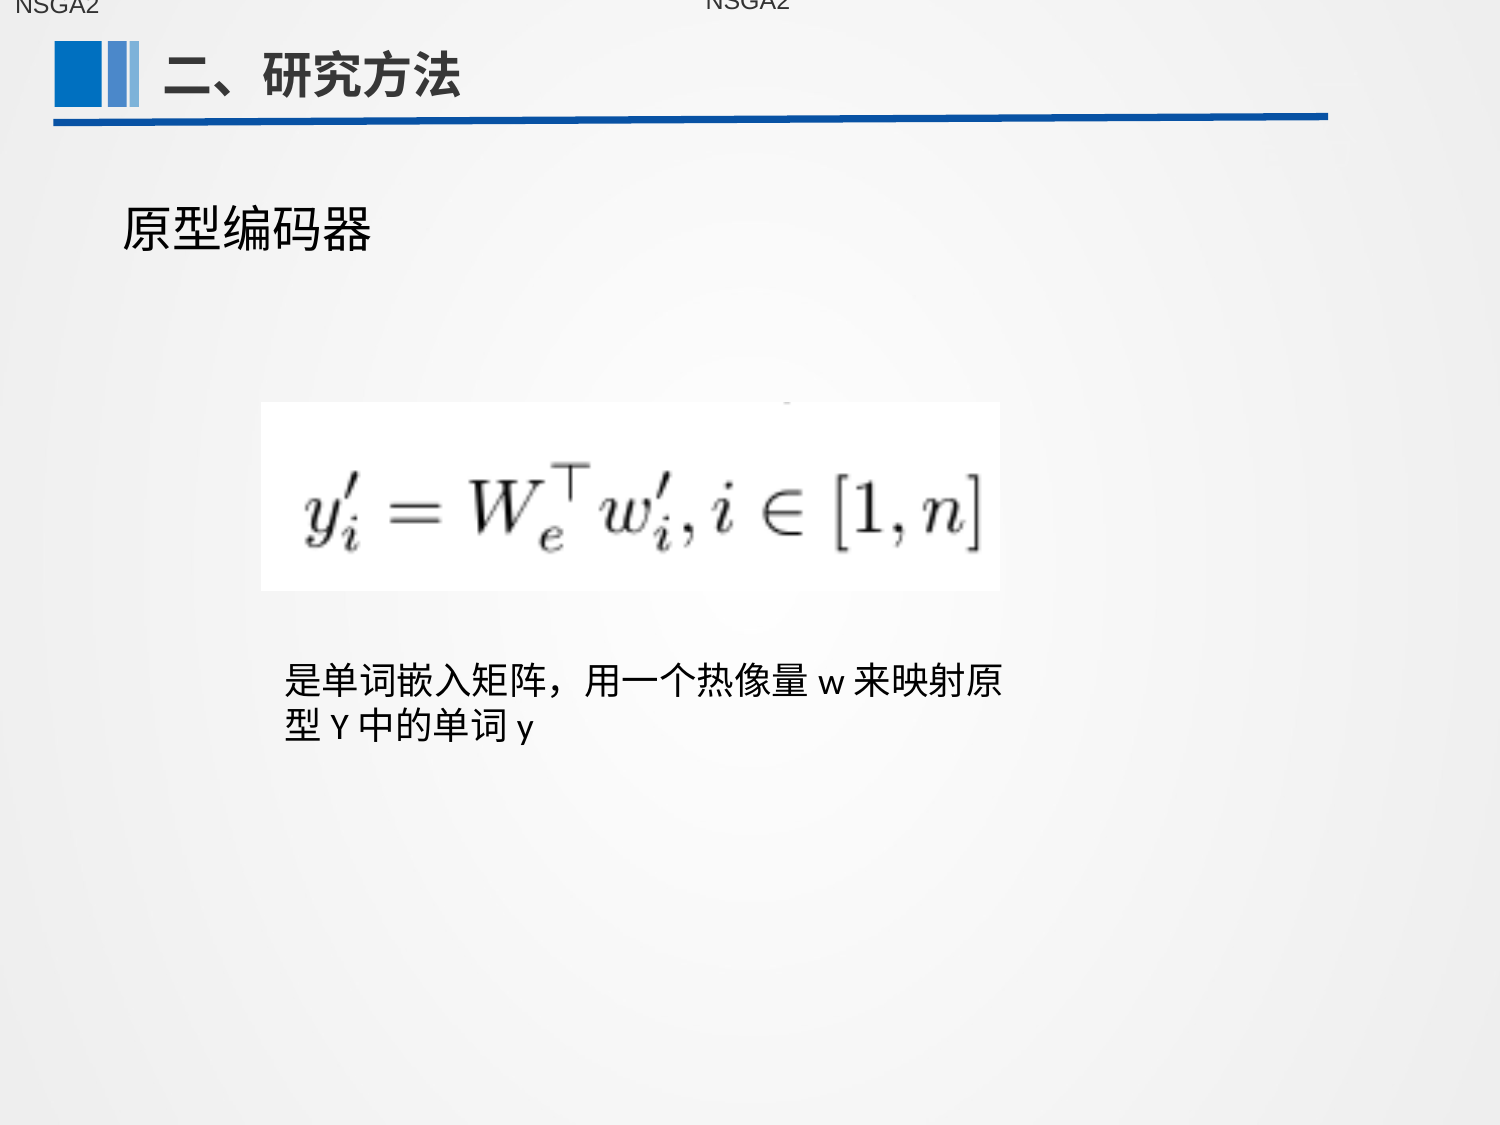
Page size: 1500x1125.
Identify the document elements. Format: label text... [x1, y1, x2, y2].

text_box 原型编码器 [107, 190, 929, 266]
text_box 第一部分 [1245, 47, 1424, 182]
picture [0, 27, 1500, 1125]
text_box NSGA2 [690, 0, 810, 23]
text_box [129, 41, 139, 107]
text_box [54, 41, 102, 107]
text_box NSGA2 [0, 0, 1500, 27]
text_box [107, 41, 127, 107]
text_box 二、研究方法 [147, 35, 652, 111]
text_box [53, 116, 1329, 123]
